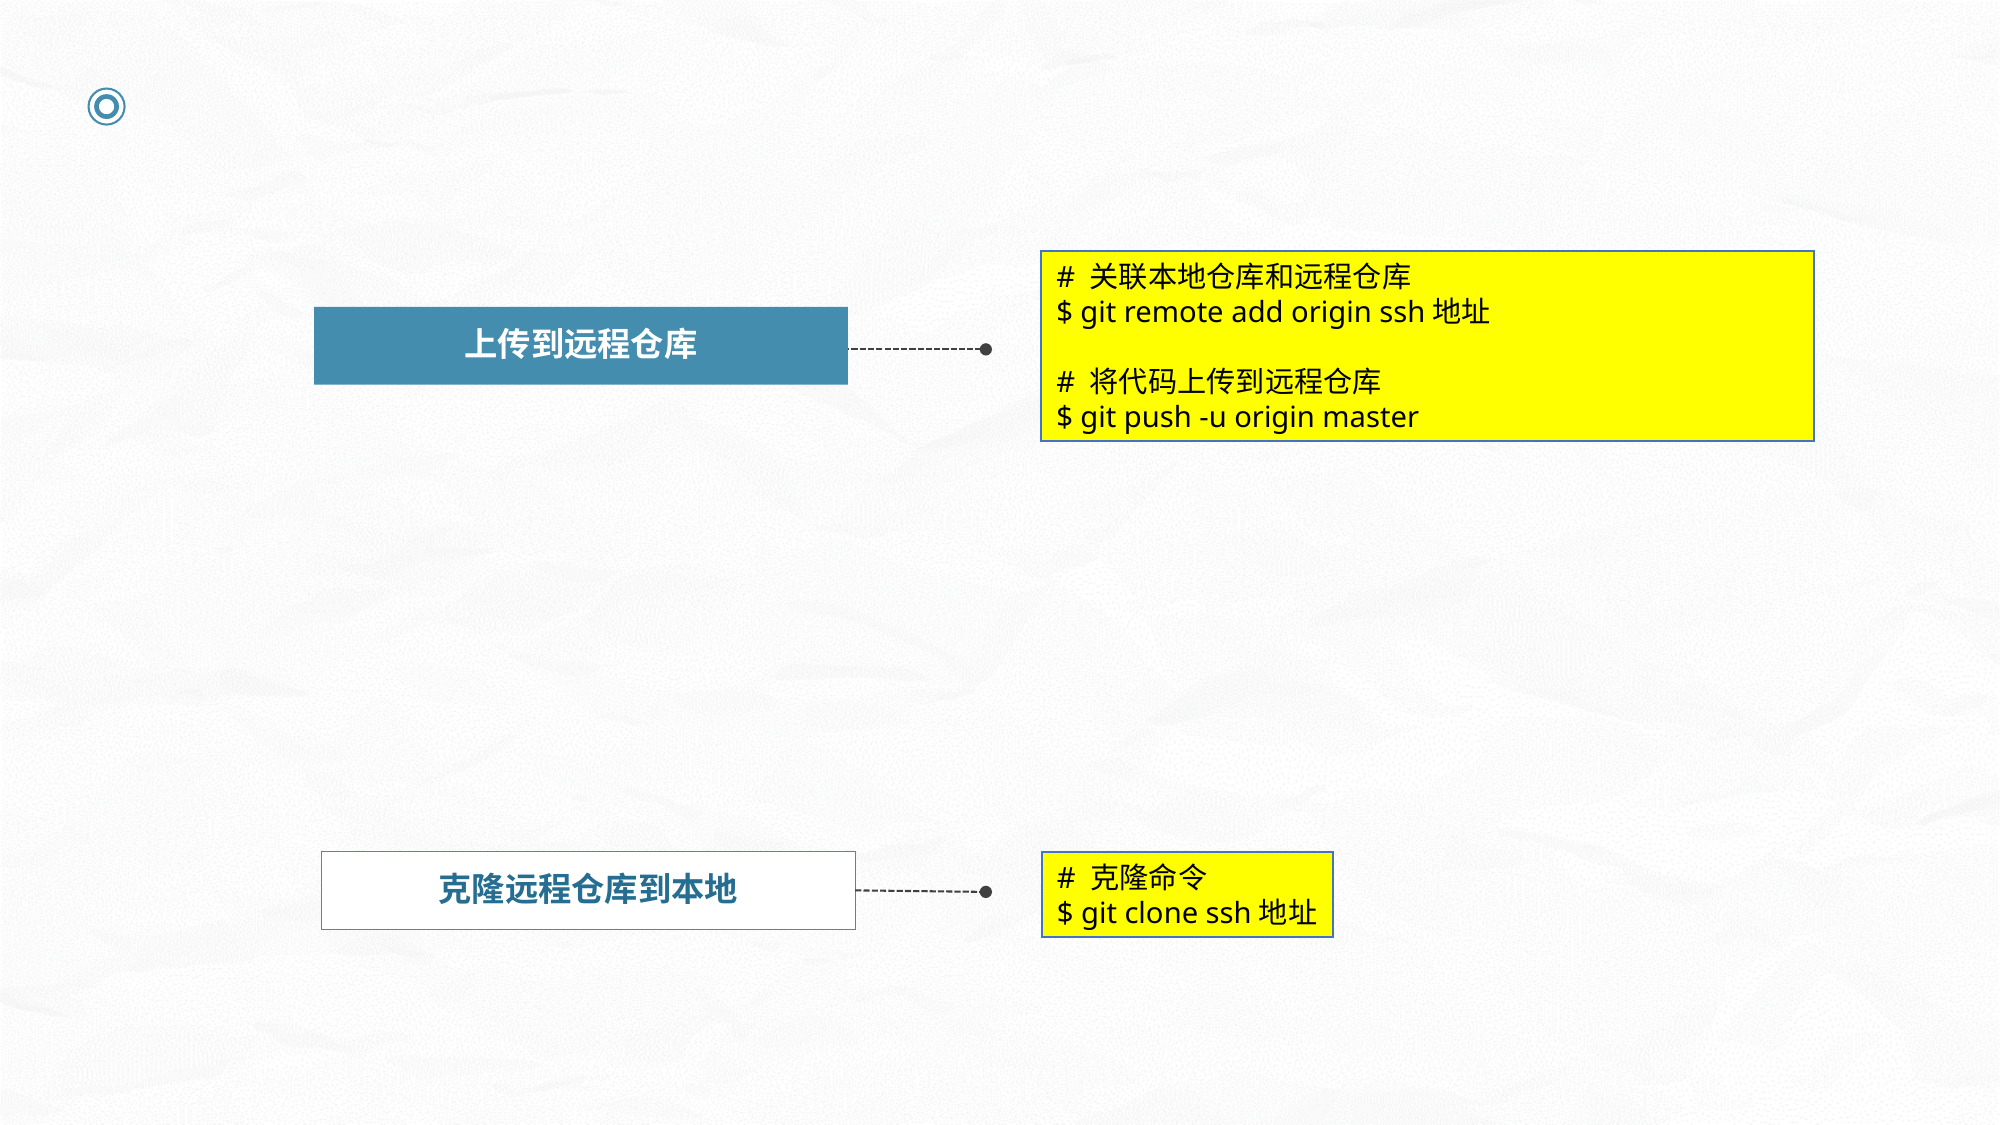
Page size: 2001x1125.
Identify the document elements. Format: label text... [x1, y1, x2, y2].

text_box 克隆远程仓库到本地 [321, 851, 856, 930]
text_box # 关联本地仓库和远程仓库 $ git remote add origin ssh地址 # 将代码上传到远程仓库 $ git push -u origin master [1040, 250, 1815, 442]
text_box # 克隆命令 $ git clone ssh地址 [1041, 851, 1334, 938]
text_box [88, 88, 125, 125]
text_box 上传到远程仓库 [314, 306, 848, 385]
